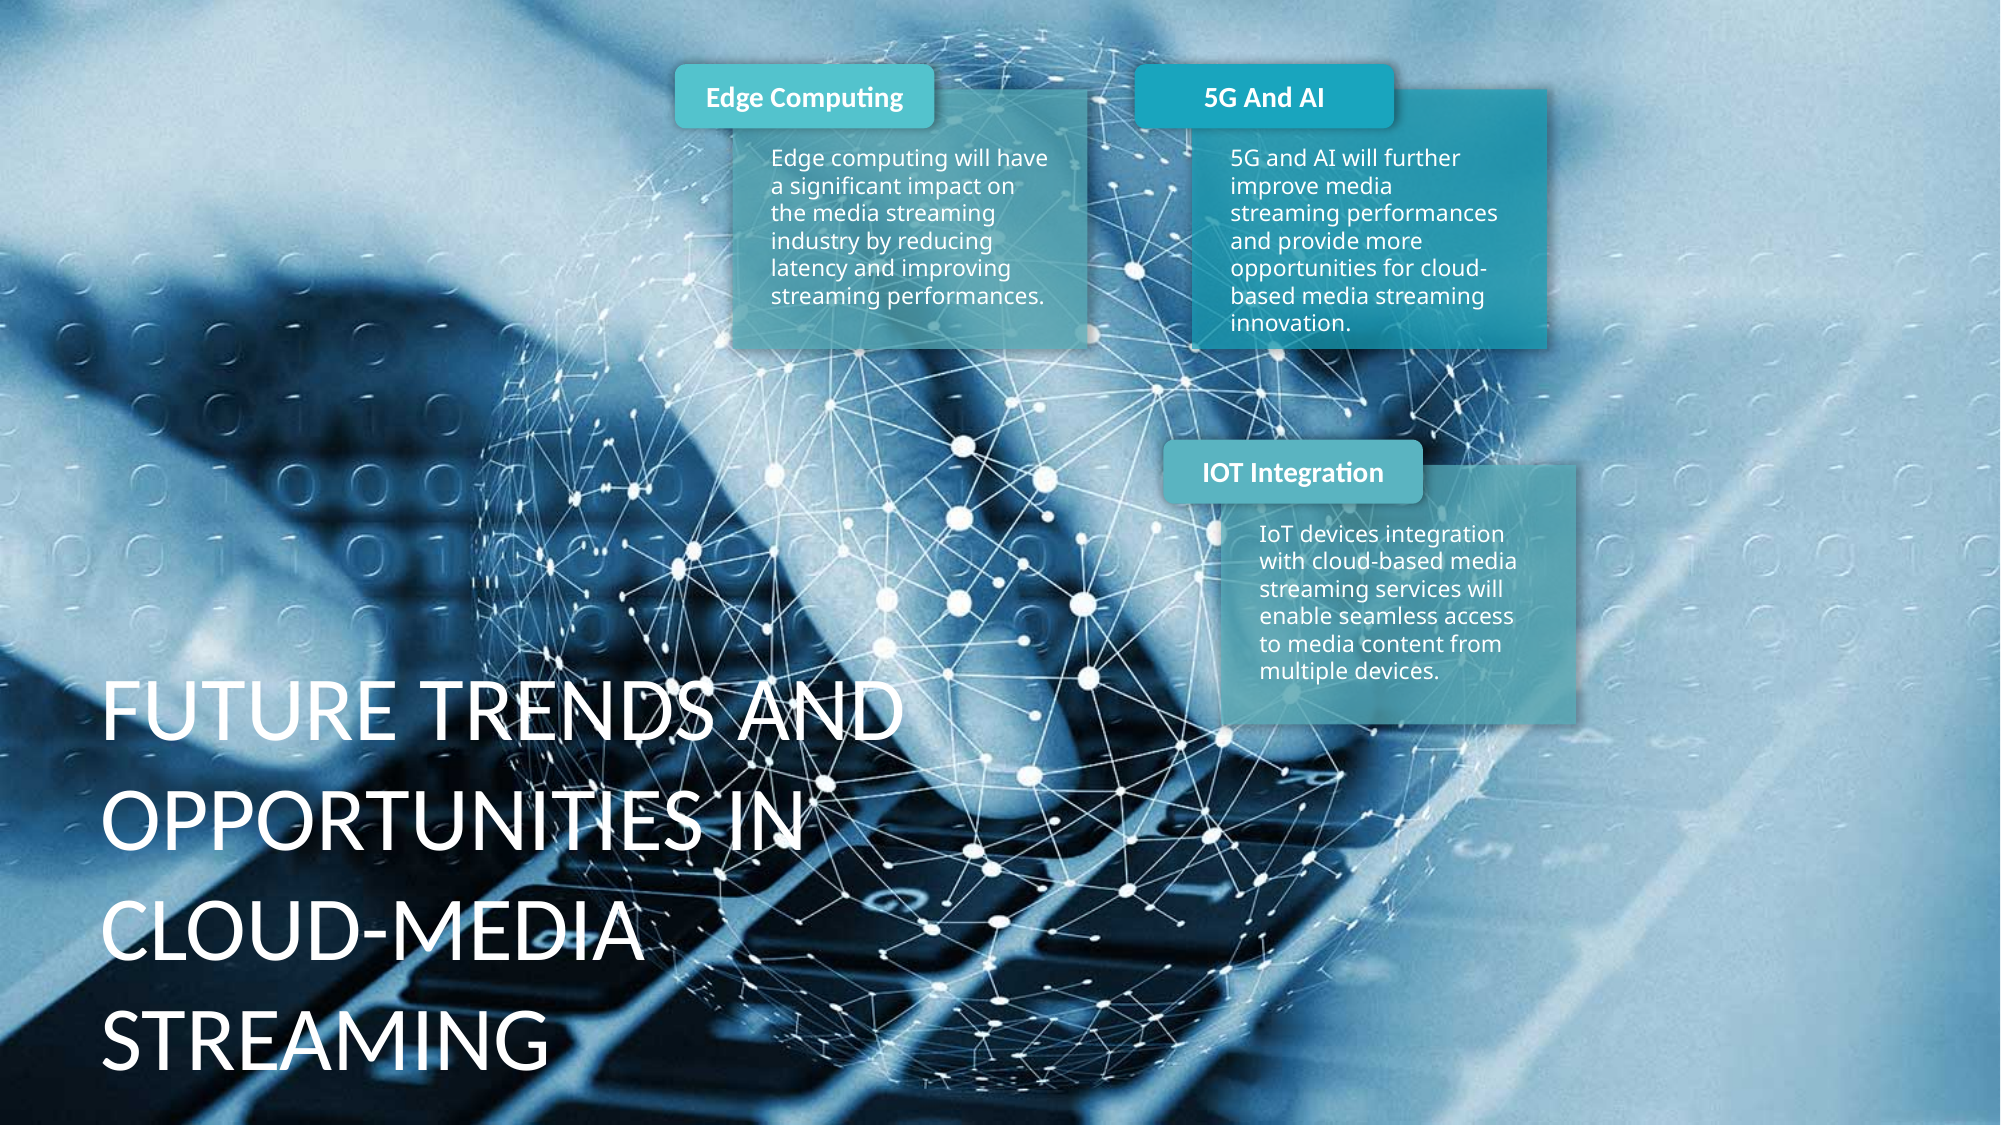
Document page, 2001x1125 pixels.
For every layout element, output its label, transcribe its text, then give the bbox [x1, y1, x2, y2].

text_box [1163, 439, 1576, 725]
text_box FUTURE TRENDS AND OPPORTUNITIES IN CLOUD-MEDIA STREAMING​ [94, 648, 970, 1089]
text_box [674, 64, 1547, 349]
picture [0, 0, 2001, 1125]
